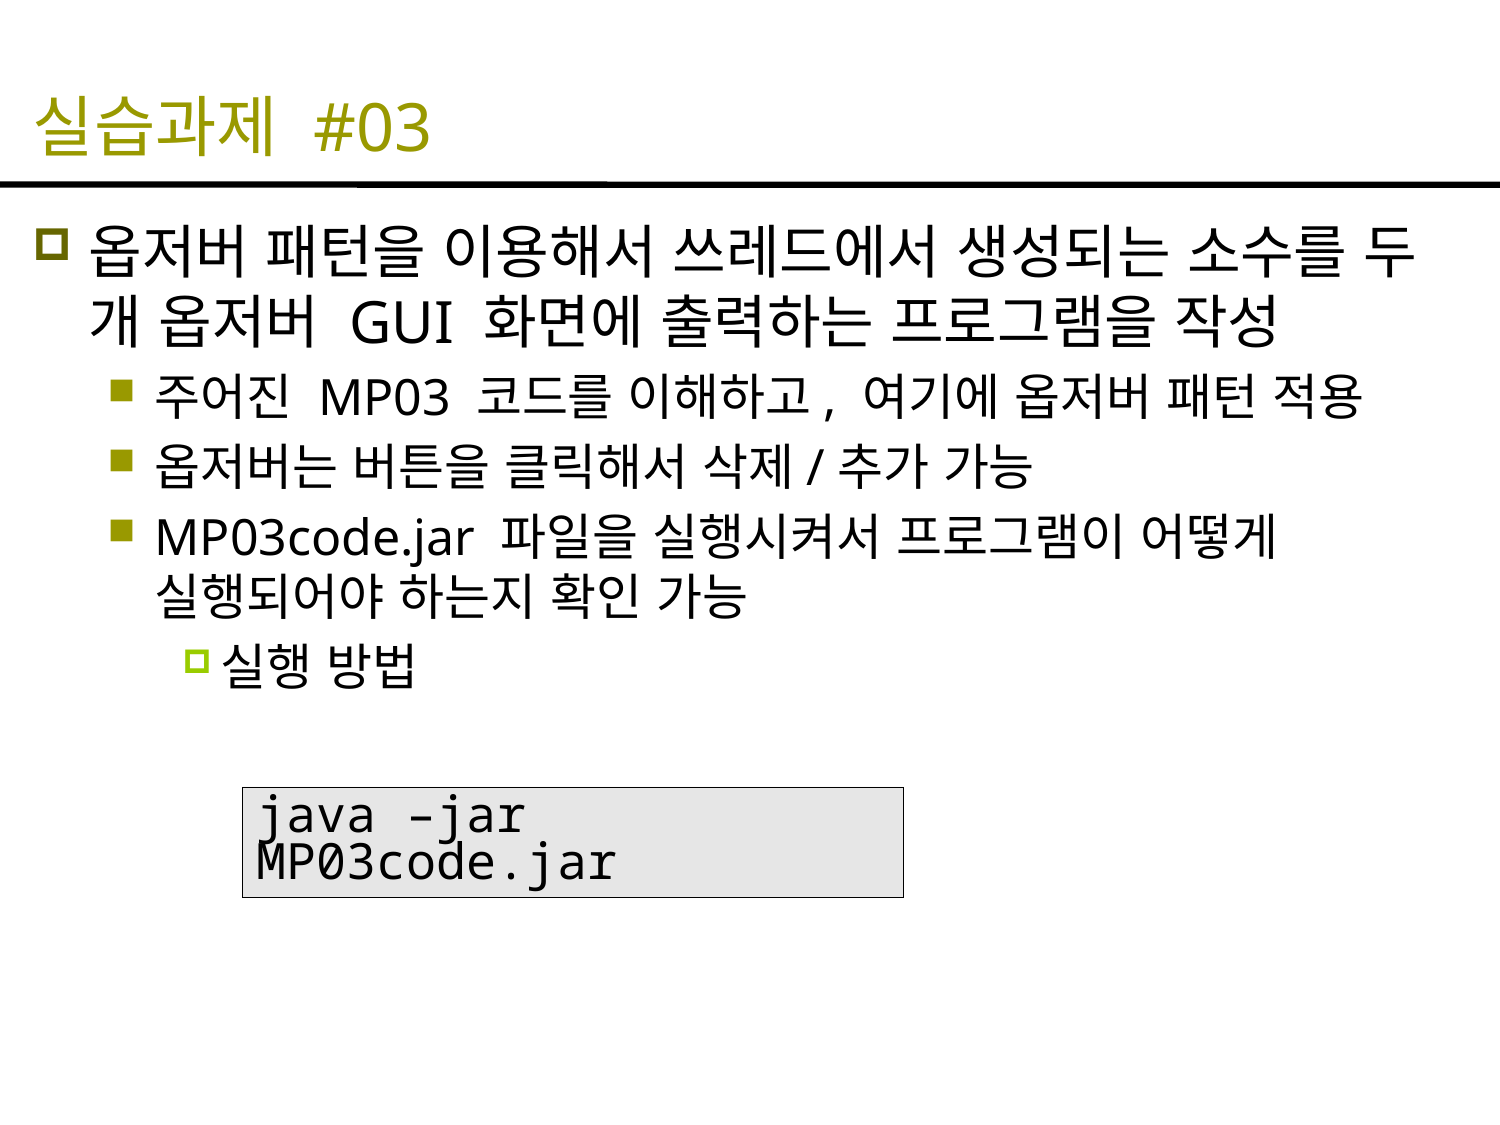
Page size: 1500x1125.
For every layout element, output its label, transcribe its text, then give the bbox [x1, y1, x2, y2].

title 실습과제 #03 [17, 45, 1483, 173]
text_box java –jar MP03code.jar [242, 786, 904, 898]
list 옵저버 패턴을 이용해서 쓰레드에서 생성되는 소수를 두 개 옵저버 GUI 화면에 출력하는 프로그램을 작성 주어진 MP03 코드를 이해하고, 여기에 옵저버 패턴 적용 옵저버는 버튼을 클릭해서 삭제/추가 가능 MP03code.jar 파일을 실행시켜서 프로그램이 어떻게 실행되어야 하는지 확인 가능 실행 방법 [17, 208, 1483, 1006]
